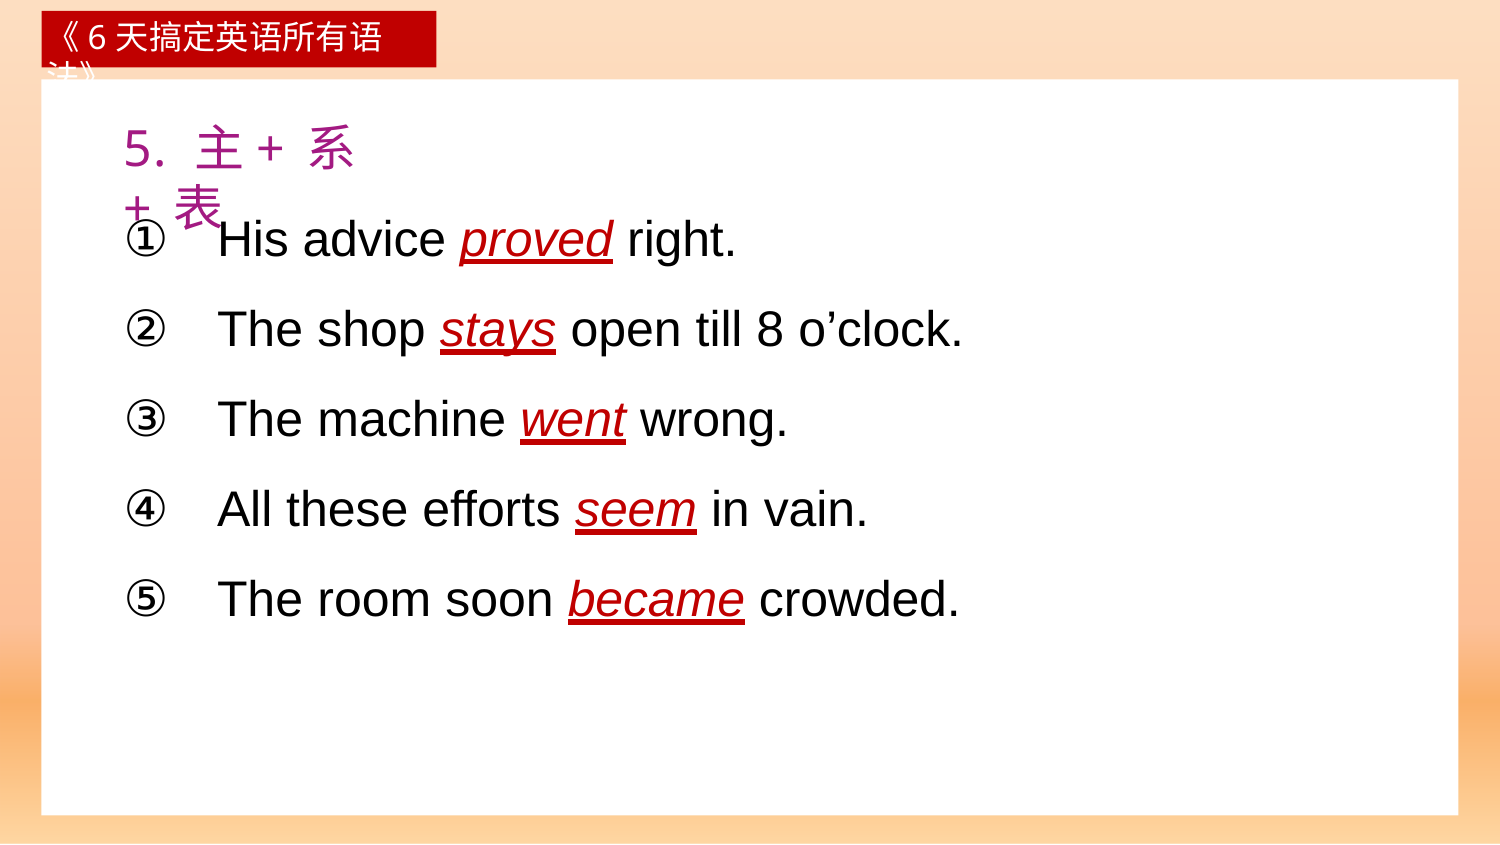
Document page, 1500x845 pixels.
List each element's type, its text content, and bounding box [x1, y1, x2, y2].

title 5. 主+系+表 [121, 114, 412, 174]
picture [0, 0, 1500, 844]
text_box ① His advice proved right. ② The shop stays open till 8 o’clock. ③ The machine went wrong. ④ All these efforts seem in vain. ⑤ The room soon became crowded. [121, 174, 965, 627]
text_box 《6天搞定英语所有语法》 [43, 14, 435, 97]
